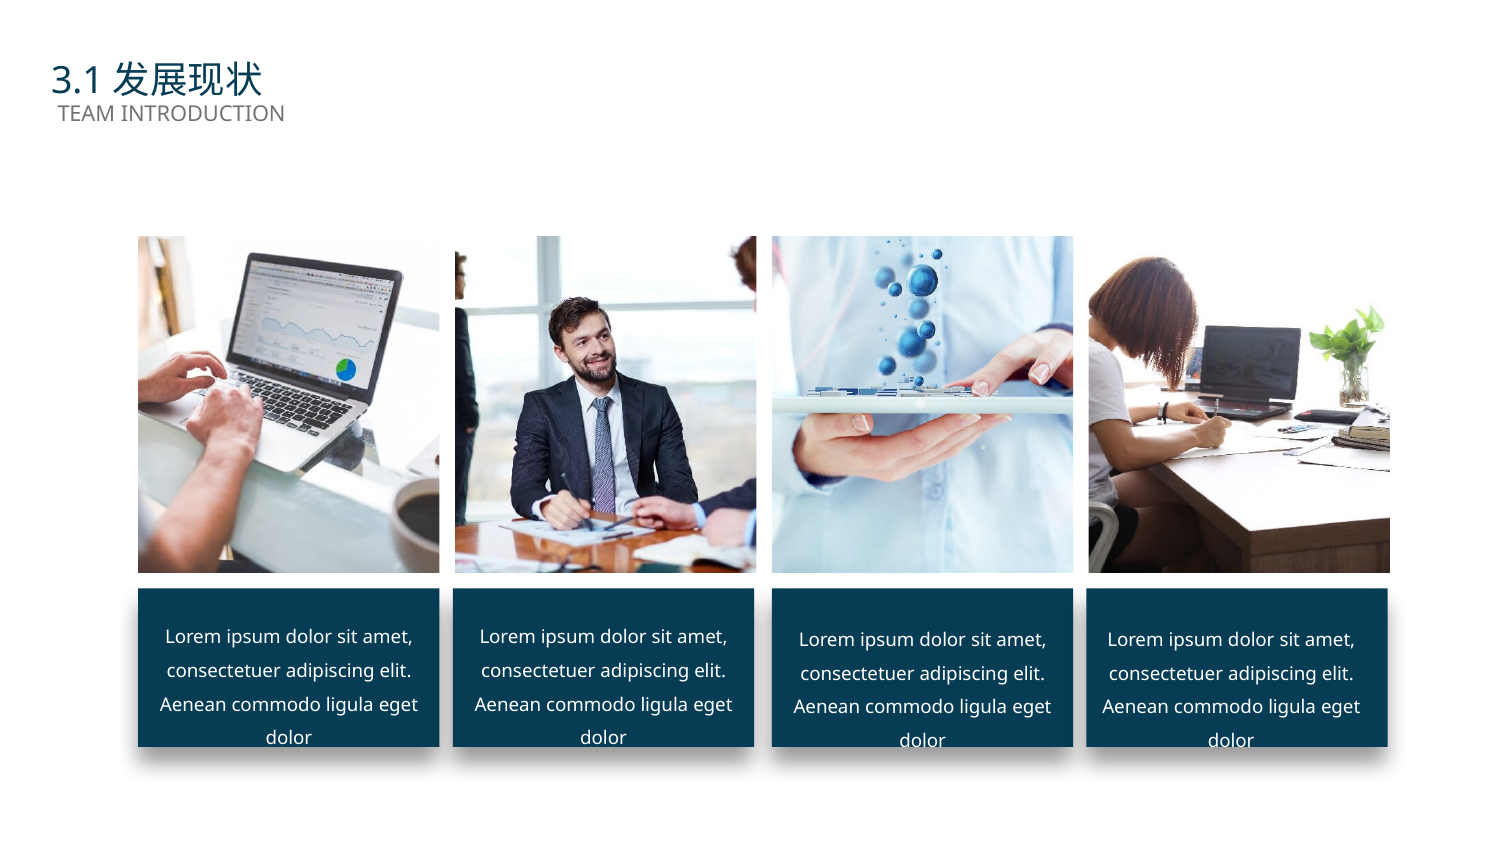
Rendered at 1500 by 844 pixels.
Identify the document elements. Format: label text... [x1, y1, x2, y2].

text_box Lorem ipsum dolor sit amet, consectetuer adipiscing elit. Aenean commodo ligula eget dolor [141, 606, 437, 756]
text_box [57, 44, 302, 134]
picture [1088, 236, 1390, 573]
picture [771, 236, 1074, 573]
text_box Lorem ipsum dolor sit amet, consectetuer adipiscing elit. Aenean commodo ligula eget dolor [1083, 608, 1379, 759]
text_box Lorem ipsum dolor sit amet, consectetuer adipiscing elit. Aenean commodo ligula eget dolor [774, 608, 1071, 759]
text_box [452, 587, 755, 748]
text_box [1085, 587, 1389, 748]
text_box [771, 587, 1074, 748]
picture [454, 236, 757, 573]
picture [138, 236, 440, 573]
text_box [137, 587, 440, 748]
text_box Lorem ipsum dolor sit amet, consectetuer adipiscing elit. Aenean commodo ligula eget dolor [455, 606, 752, 756]
